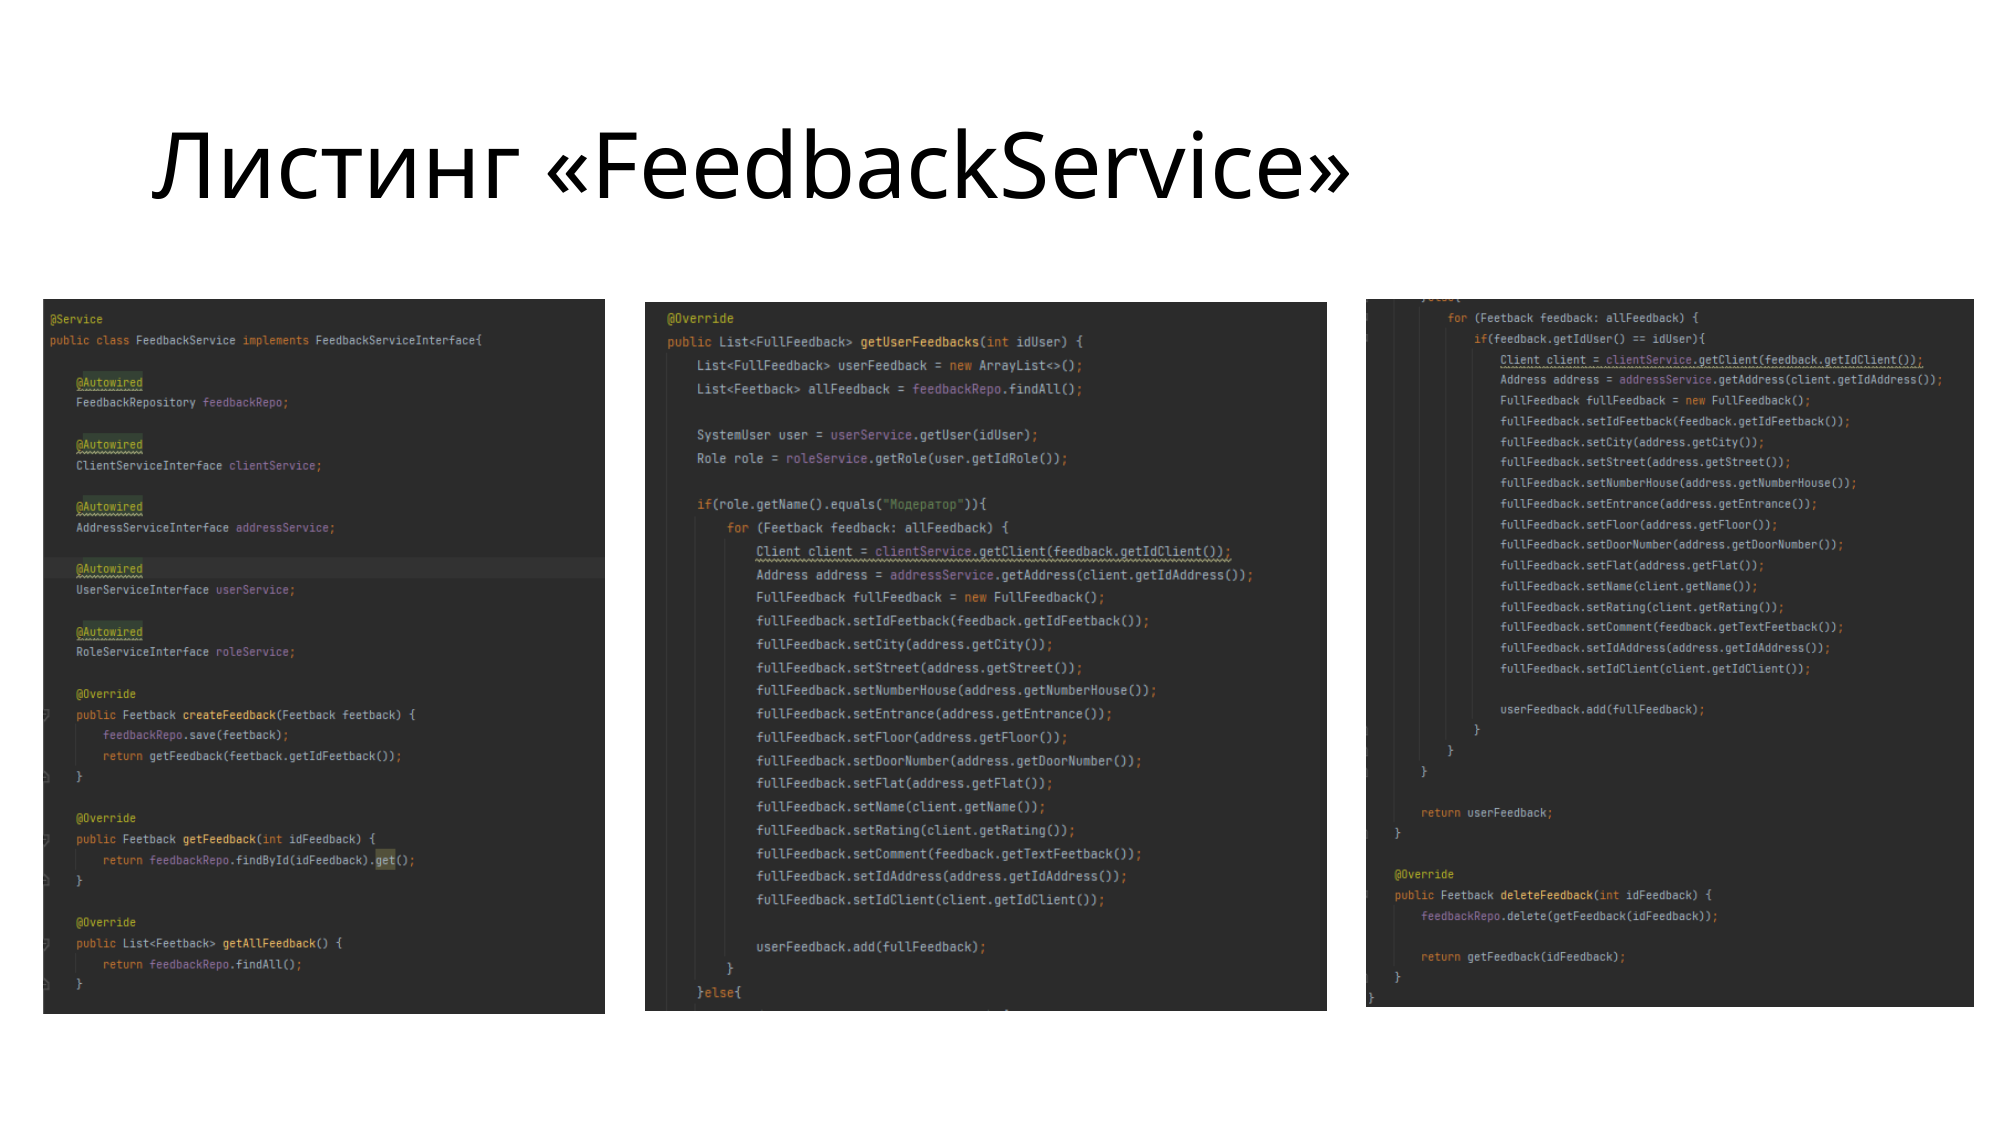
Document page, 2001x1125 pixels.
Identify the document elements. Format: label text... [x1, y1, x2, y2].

picture [644, 302, 1327, 1011]
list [43, 299, 605, 1014]
title Листинг «FeedbackService» [137, 59, 1863, 278]
picture [1366, 299, 1974, 1007]
